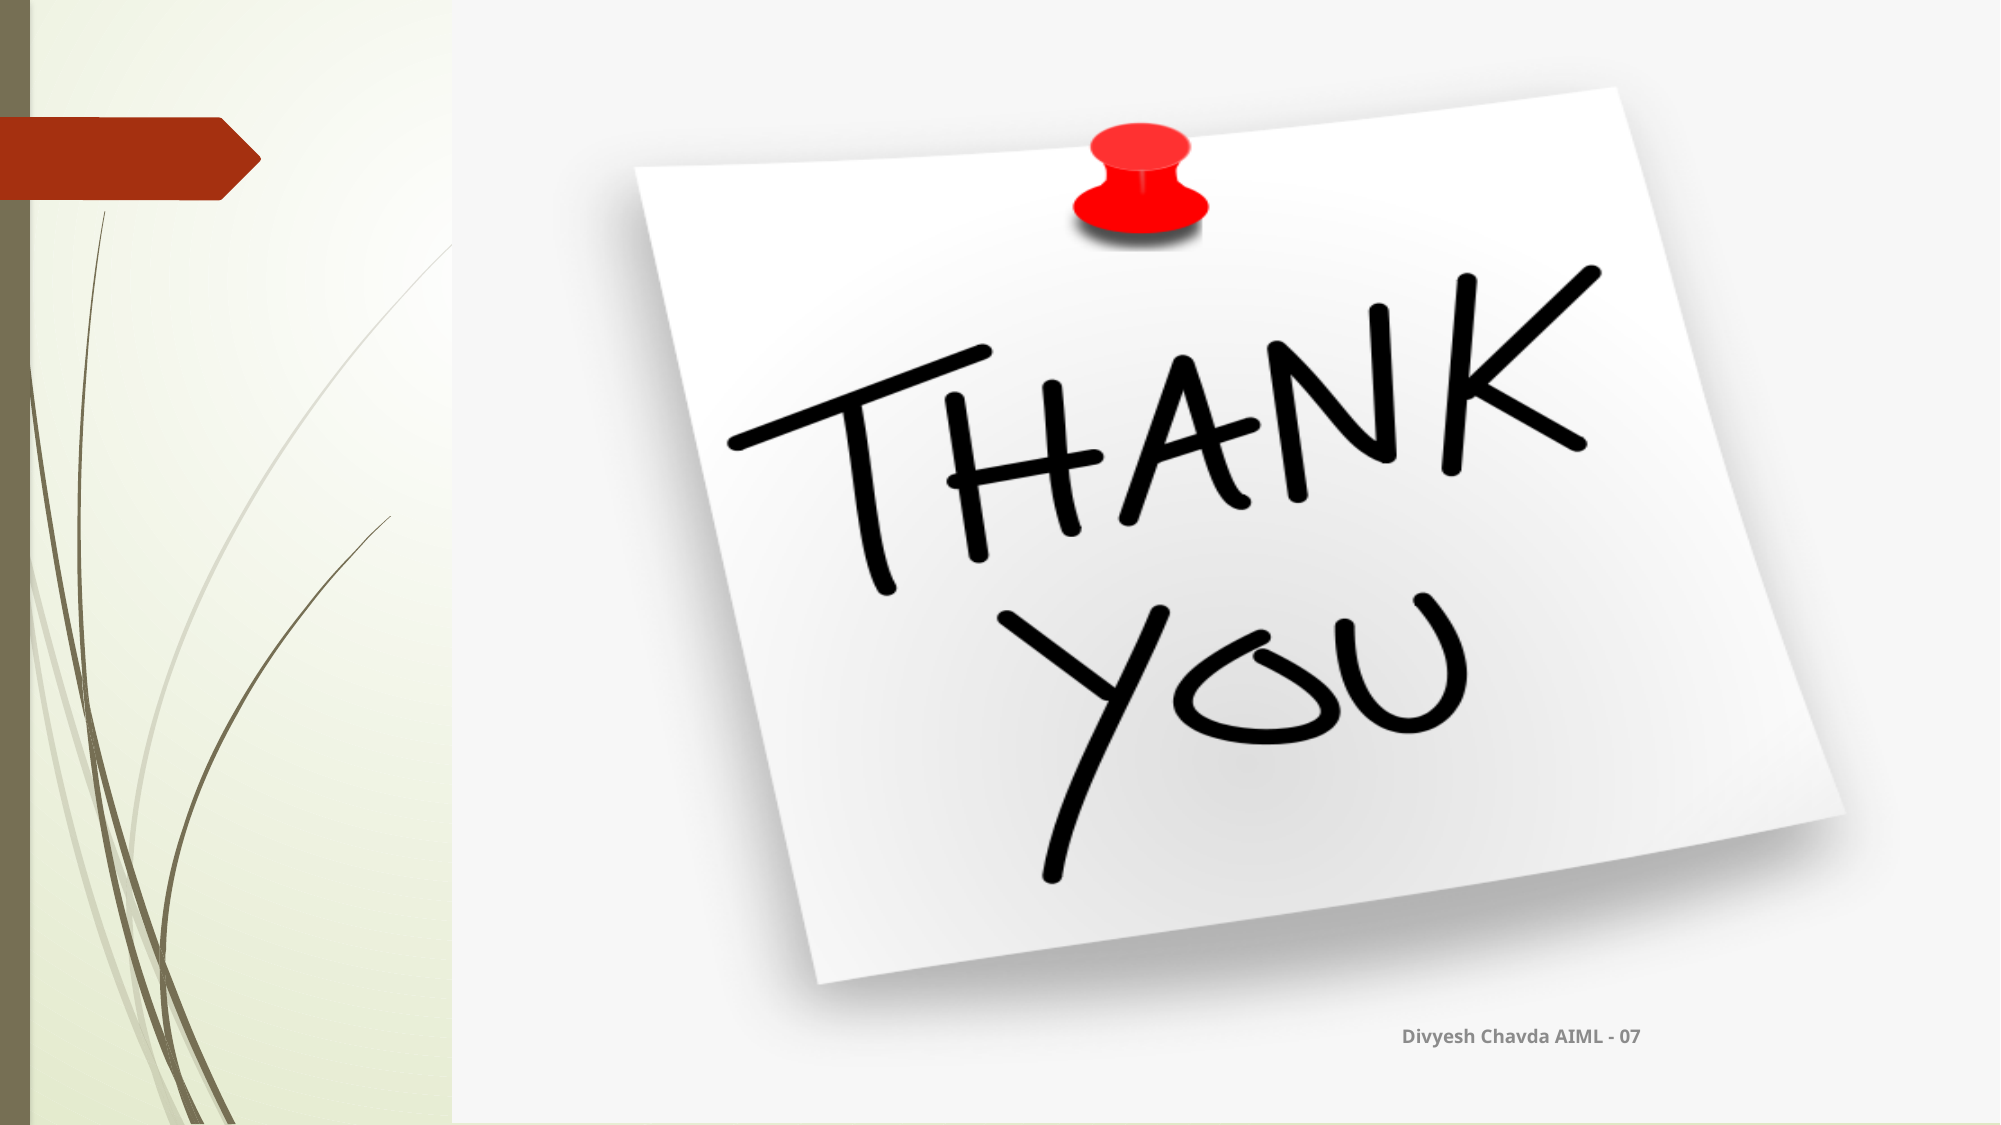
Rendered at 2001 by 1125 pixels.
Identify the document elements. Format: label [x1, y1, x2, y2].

picture [451, 0, 2000, 1124]
